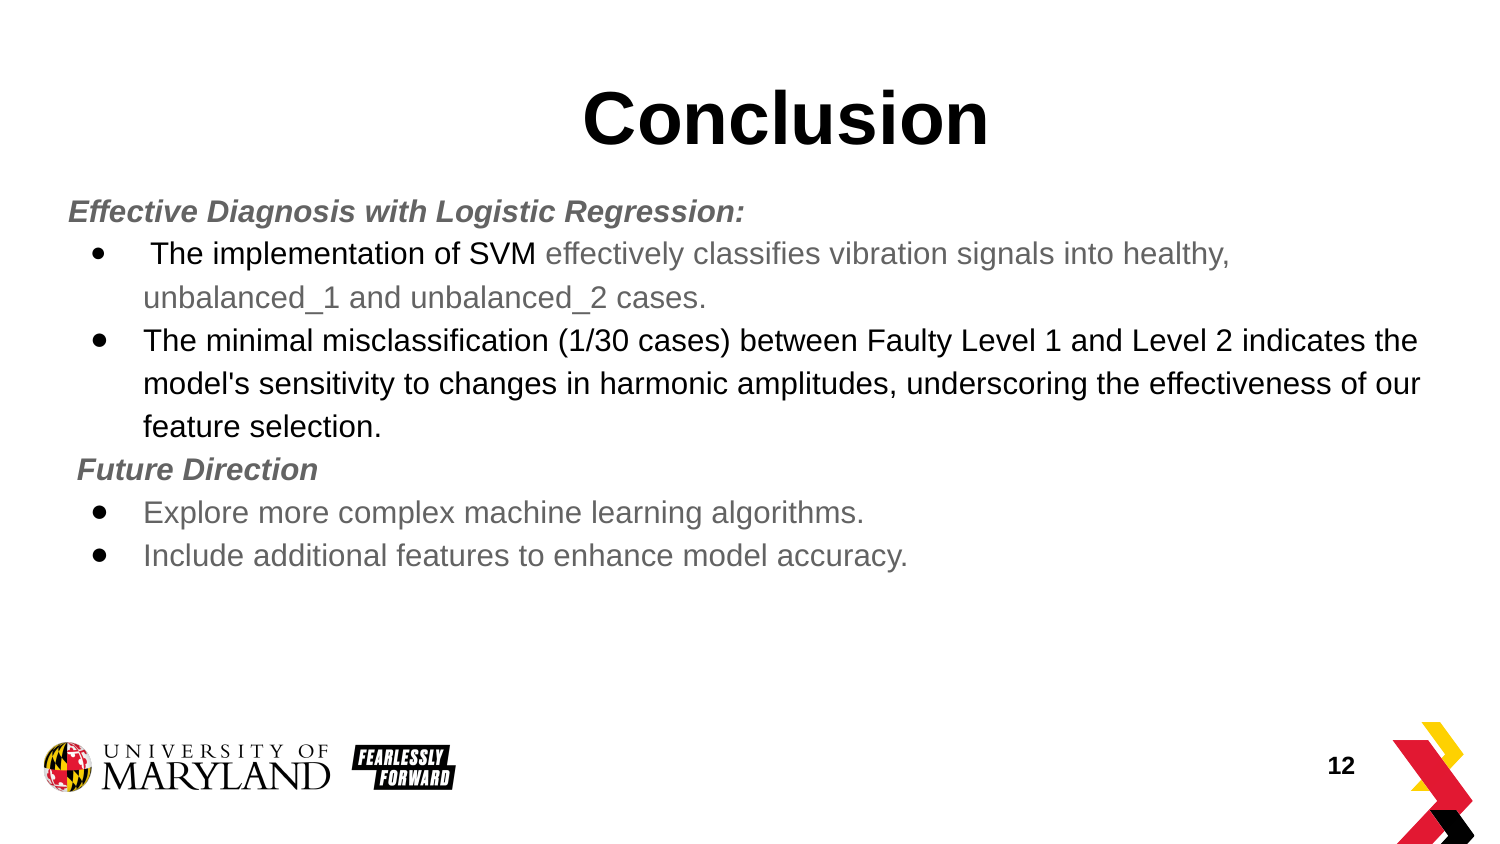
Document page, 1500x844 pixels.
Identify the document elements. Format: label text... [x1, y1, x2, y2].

picture [43, 742, 456, 792]
slide_number ‹#› [1280, 734, 1371, 800]
title Conclusion [99, 44, 1475, 186]
picture [1343, 722, 1475, 844]
list Effective Diagnosis with Logistic Regression: The implementation of SVM effectively classifies vibration signals into healthy, unbalanced_1 and unbalanced_2 cases. The minimal misclassification (1/30 cases) between Faulty Level 1 and Level 2 indicates the model's sensitivity to changes in harmonic amplitudes, underscoring the effectiveness of our feature selection. Future Direction Explore more complex machine learning algorithms. Include additional features to enhance model accuracy. [68, 185, 1432, 705]
